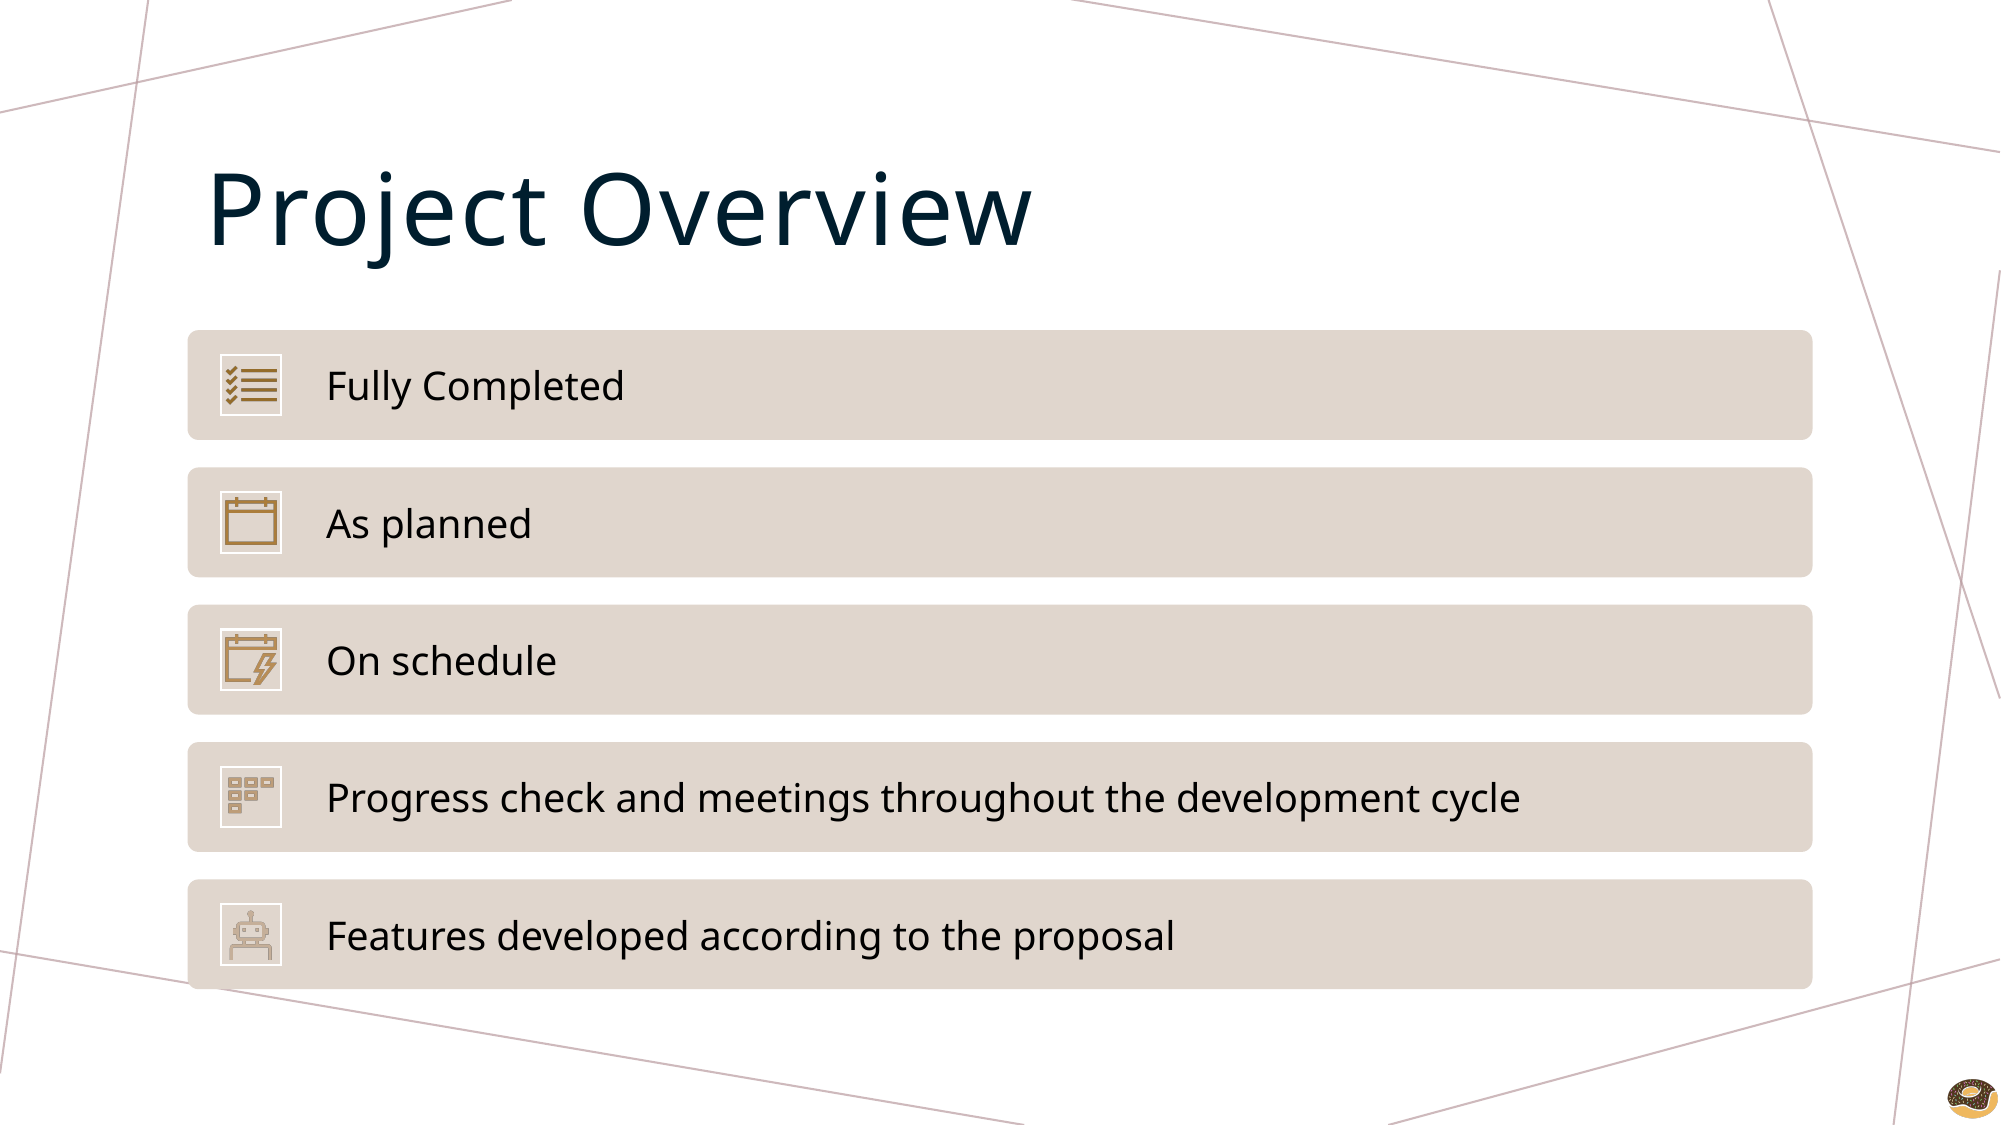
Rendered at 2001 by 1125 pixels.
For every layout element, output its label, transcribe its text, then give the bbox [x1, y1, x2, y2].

title Project Overview [187, 87, 1813, 315]
picture [1942, 1069, 2000, 1125]
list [187, 329, 1813, 990]
